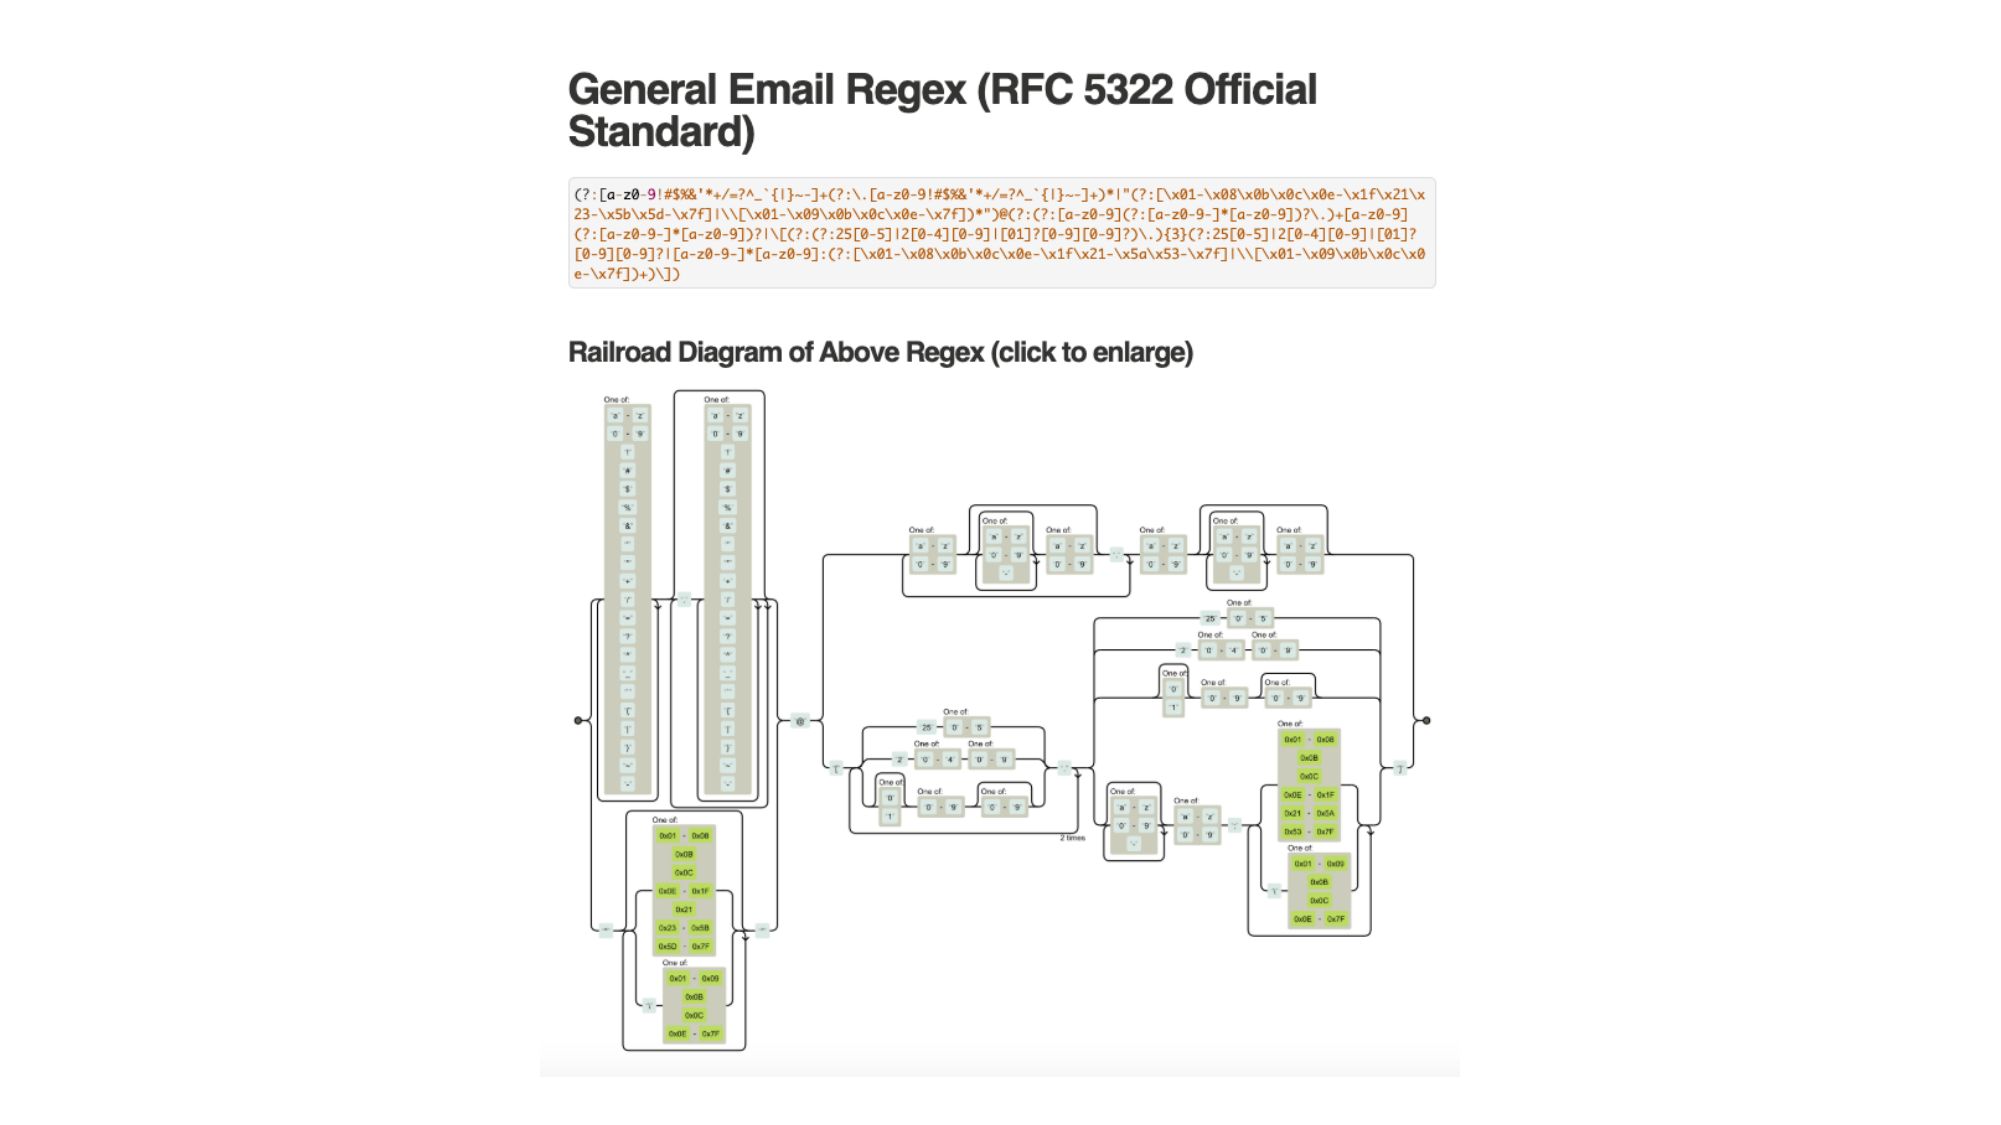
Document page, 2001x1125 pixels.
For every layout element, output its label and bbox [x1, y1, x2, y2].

picture [540, 47, 1460, 1078]
